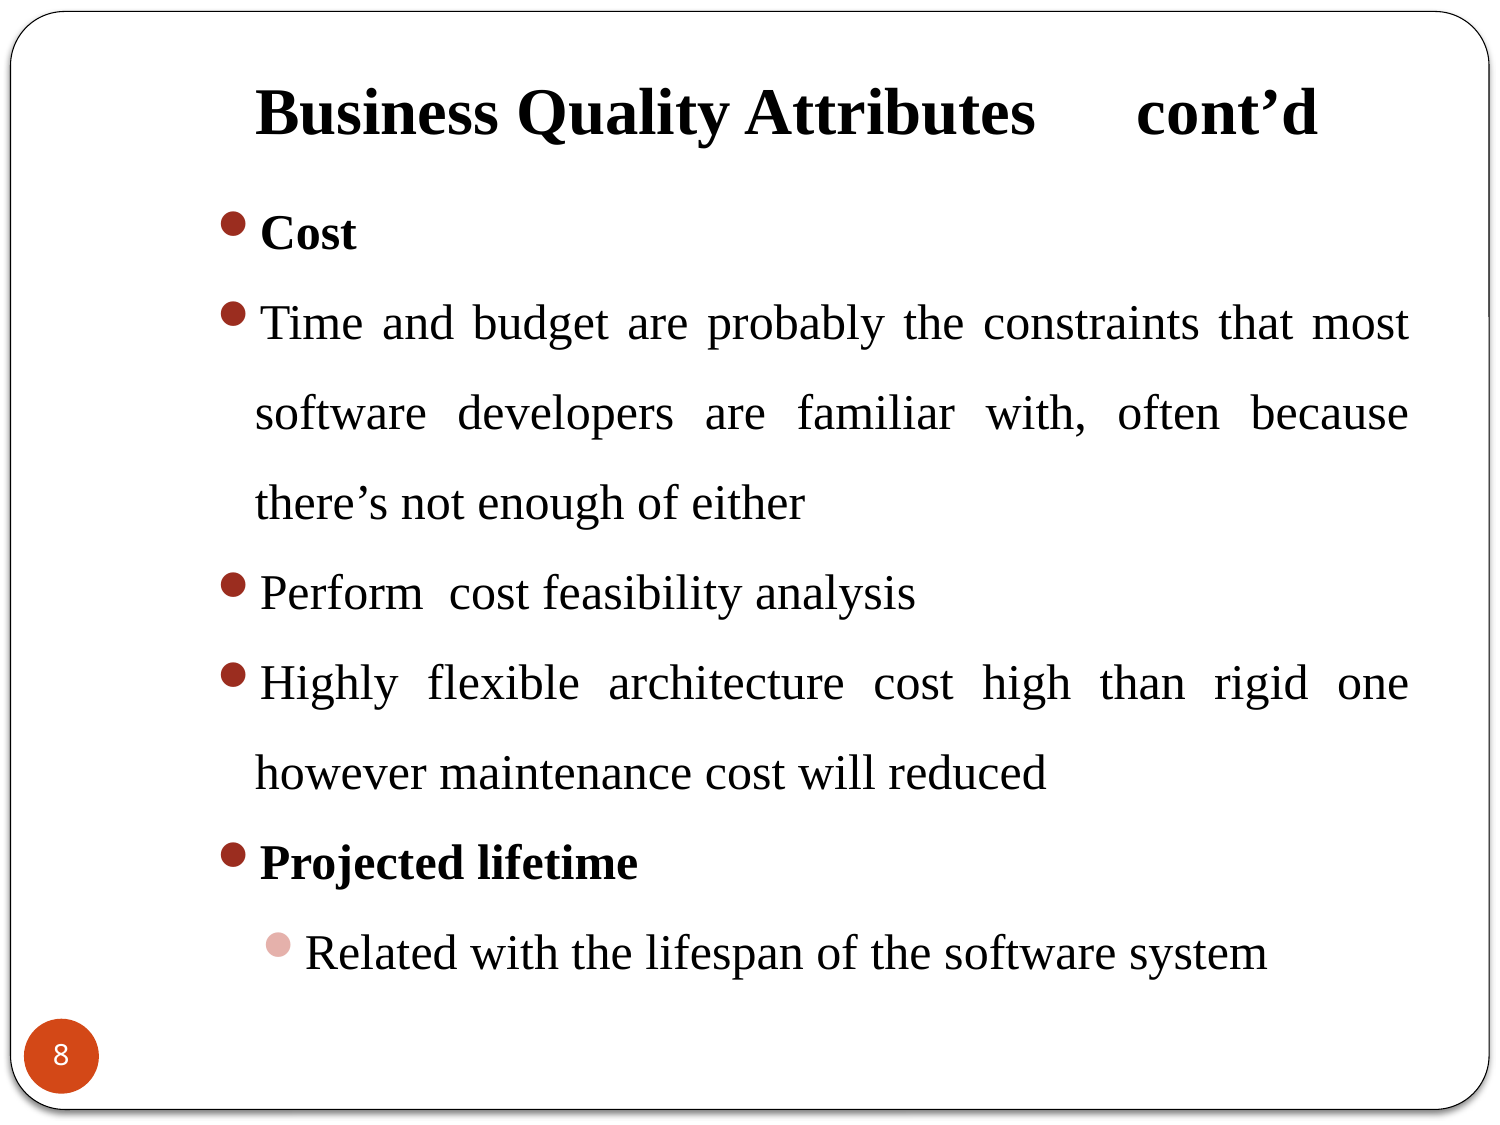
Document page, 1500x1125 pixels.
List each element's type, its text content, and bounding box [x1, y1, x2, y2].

slide_number 8 [23, 1018, 99, 1094]
title Business Quality Attributes cont’d [150, 45, 1425, 162]
list Cost Time and budget are probably the constraints that most software developers are familiar with, often because there’s not enough of either Perform cost feasibility analysis Highly flexible architecture cost high than rigid one however maintenance cost will reduced Projected lifetime Related with the lifespan of the software system [150, 162, 1425, 988]
